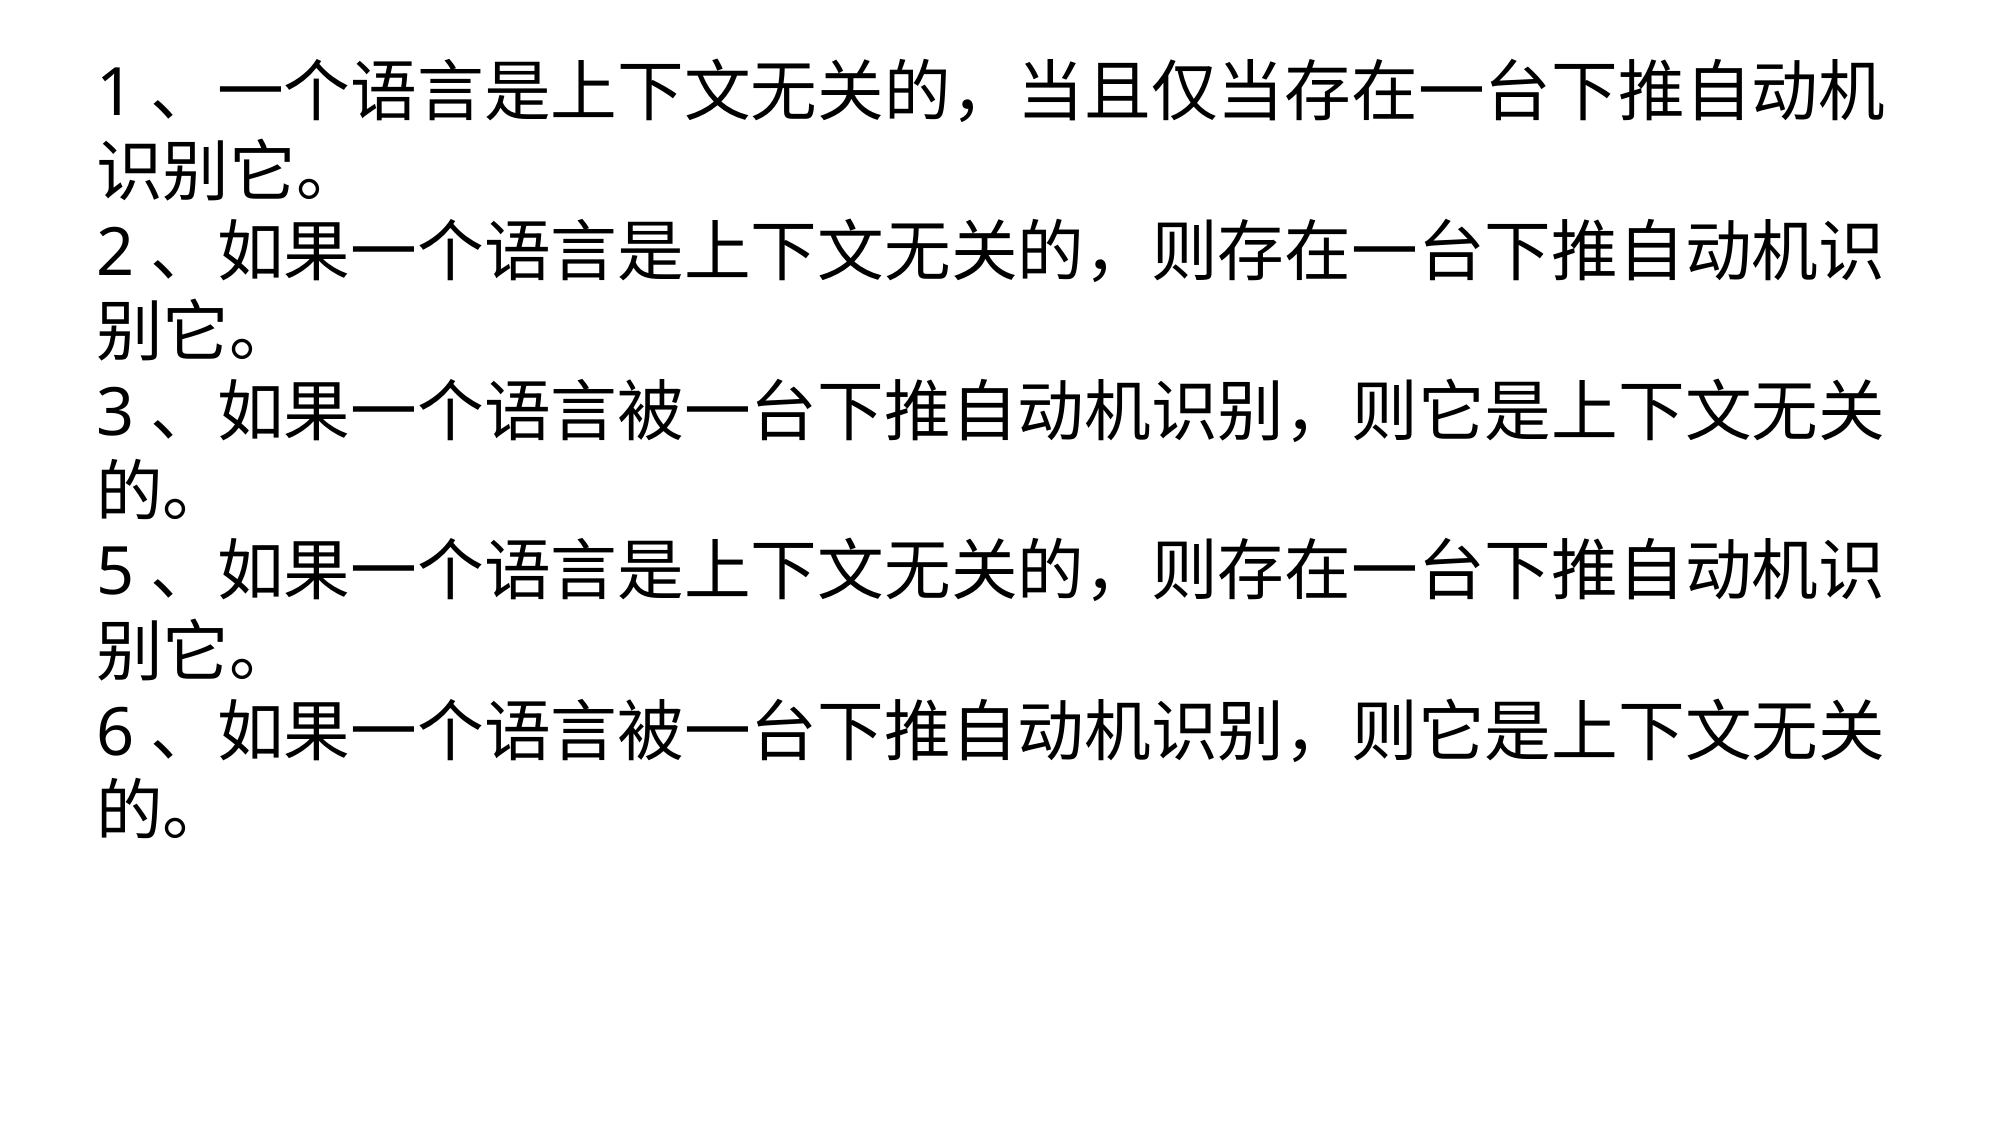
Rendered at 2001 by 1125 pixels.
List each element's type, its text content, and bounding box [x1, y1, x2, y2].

text_box 1、一个语言是上下文无关的，当且仅当存在一台下推自动机识别它。 2、如果一个语言是上下文无关的，则存在一台下推自动机识别它。 3、如果一个语言被一台下推自动机识别，则它是上下文无关的。 5、如果一个语言是上下文无关的，则存在一台下推自动机识别它。 6、如果一个语言被一台下推自动机识别，则它是上下文无关的。 [81, 41, 1919, 936]
